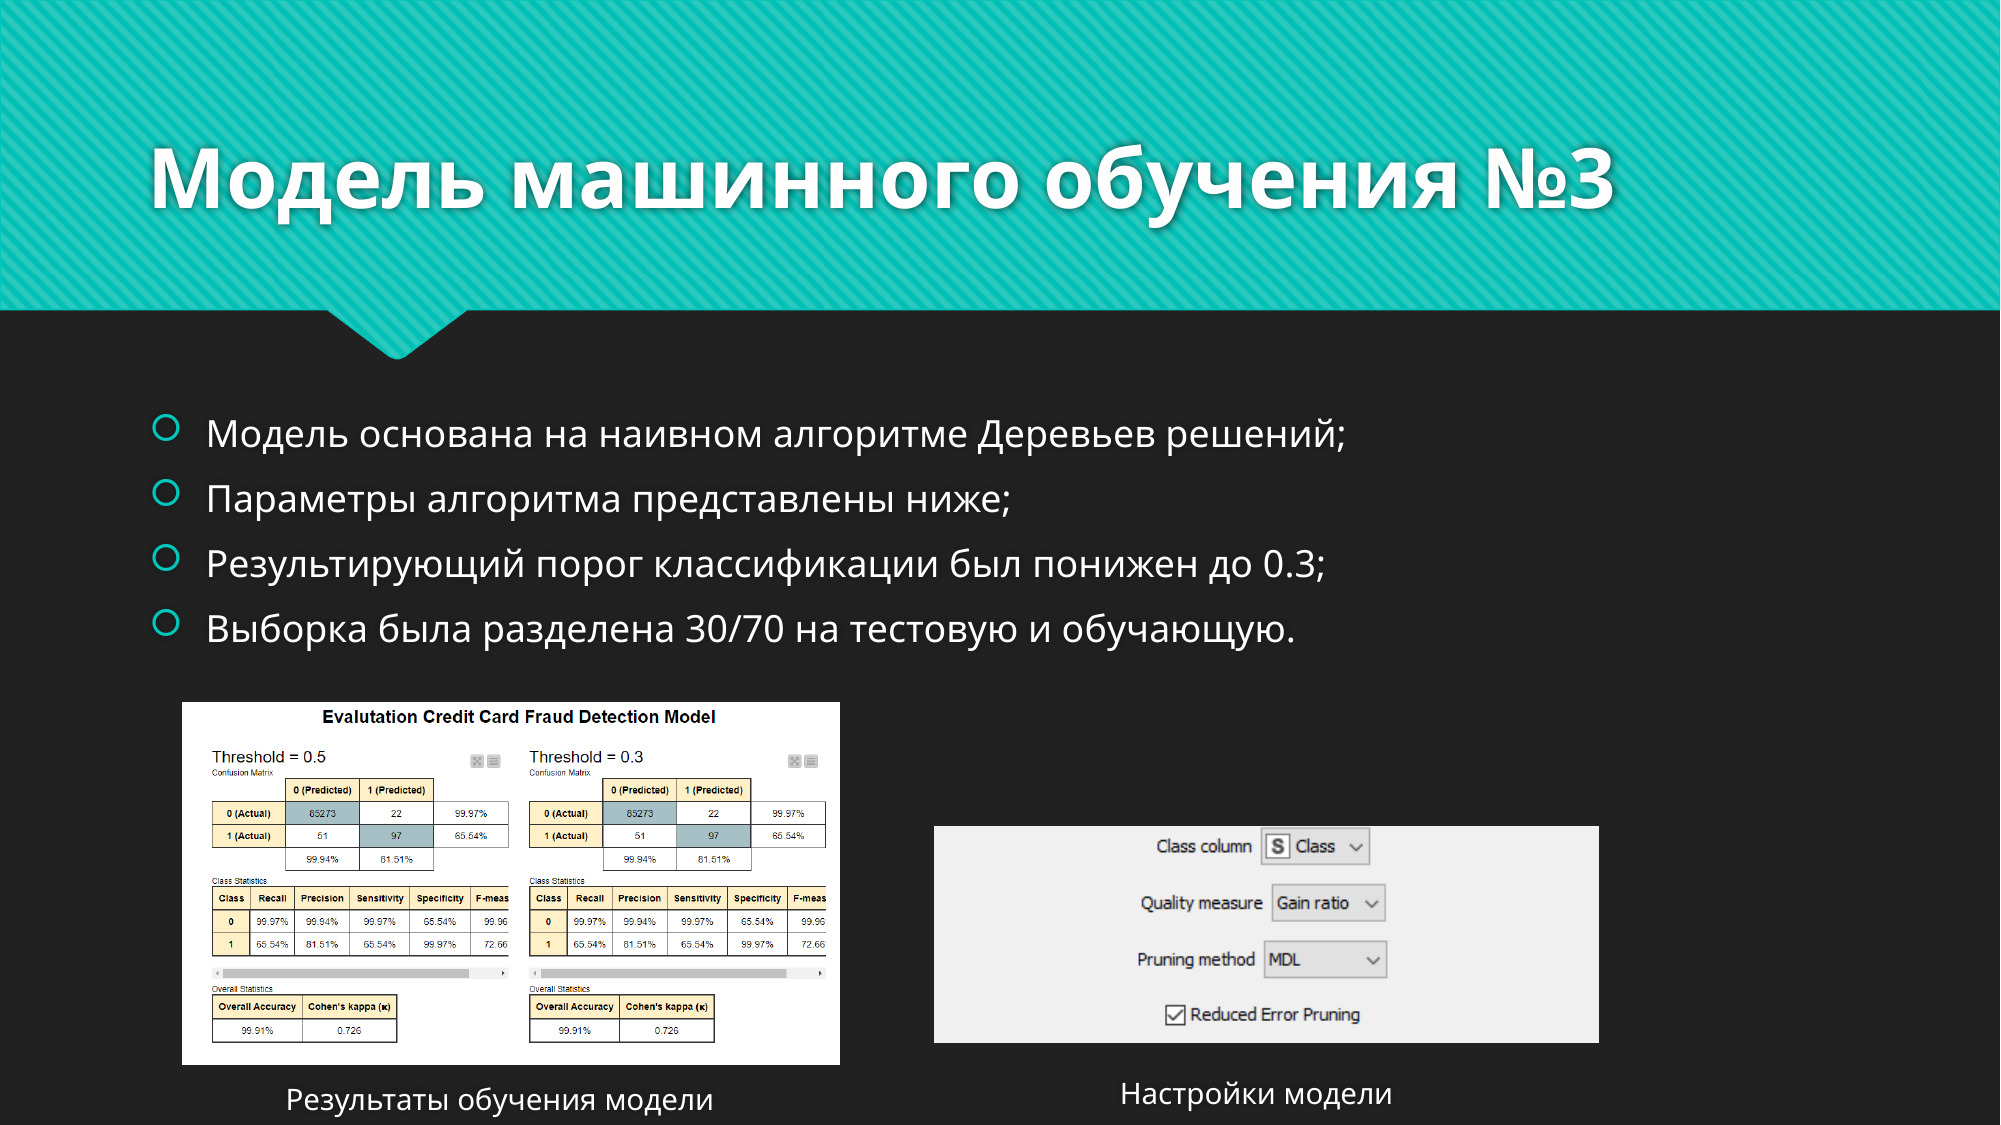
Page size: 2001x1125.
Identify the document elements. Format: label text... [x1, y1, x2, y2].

picture [934, 826, 1600, 1043]
title Модель машинного обучения №3 [132, 73, 1868, 233]
picture [181, 702, 840, 1065]
text_box Результаты обучения модели [82, 1073, 840, 1124]
list Модель основана на наивном алгоритме Деревьев решений; Параметры алгоритма представлены ниже; Результирующий порог классификации был понижен до 0.3; Выборка была разделена 30/70 на тестовую и обучающую. [134, 368, 1866, 691]
text_box Настройки модели [838, 1067, 1675, 1118]
